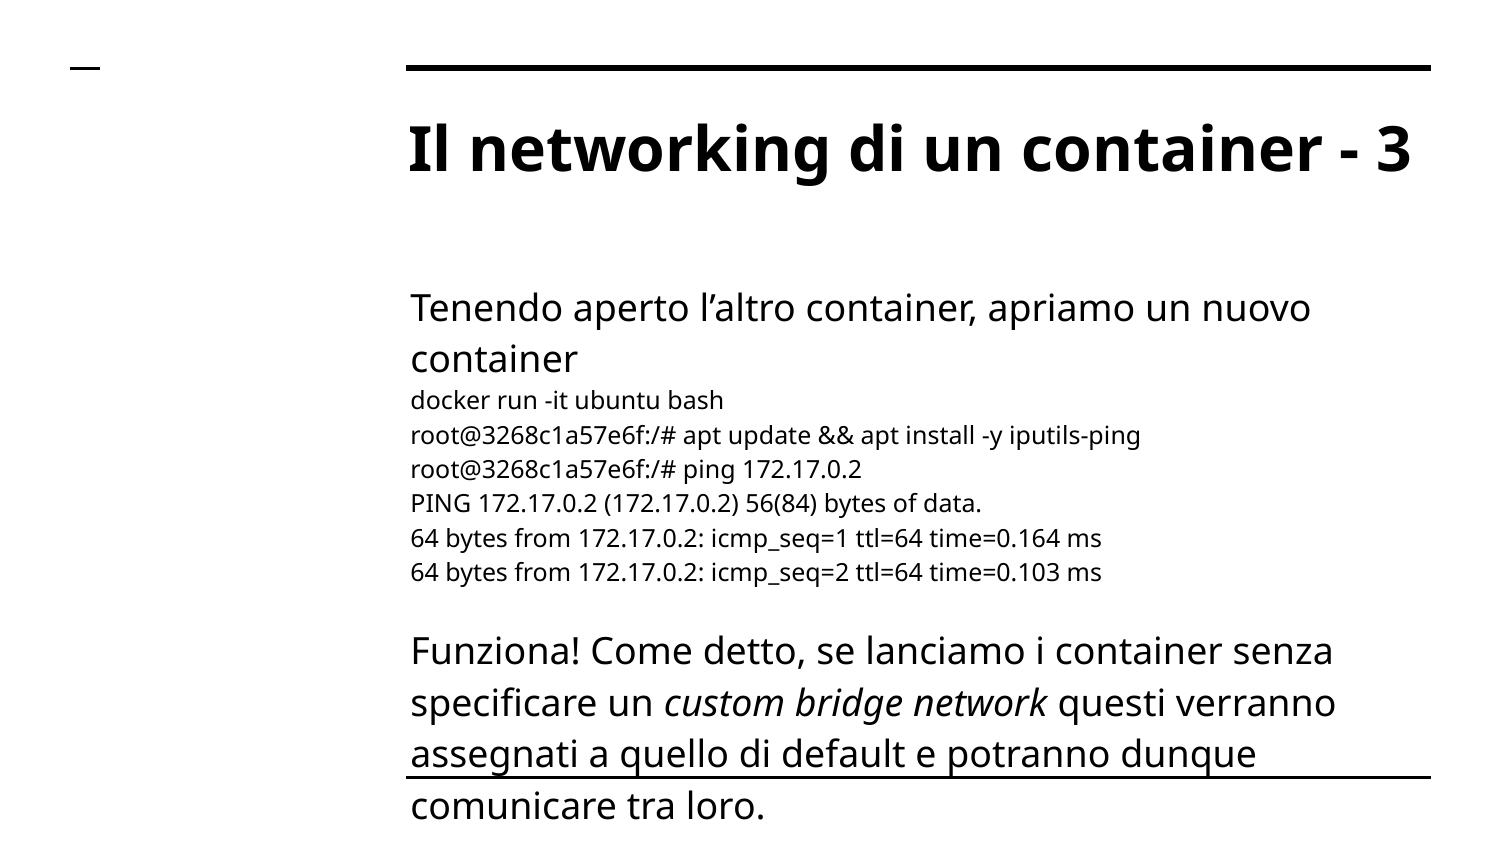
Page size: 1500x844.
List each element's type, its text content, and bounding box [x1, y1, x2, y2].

list Tenendo aperto l’altro container, apriamo un nuovo container docker run -it ubuntu bash root@3268c1a57e6f:/# apt update && apt install -y iputils-ping root@3268c1a57e6f:/# ping 172.17.0.2 PING 172.17.0.2 (172.17.0.2) 56(84) bytes of data. 64 bytes from 172.17.0.2: icmp_seq=1 ttl=64 time=0.164 ms 64 bytes from 172.17.0.2: icmp_seq=2 ttl=64 time=0.103 ms Funziona! Come detto, se lanciamo i container senza specificare un custom bridge network questi verranno assegnati a quello di default e potranno dunque comunicare tra loro. [395, 261, 1433, 755]
title Il networking di un container - 3 [393, 94, 1431, 199]
